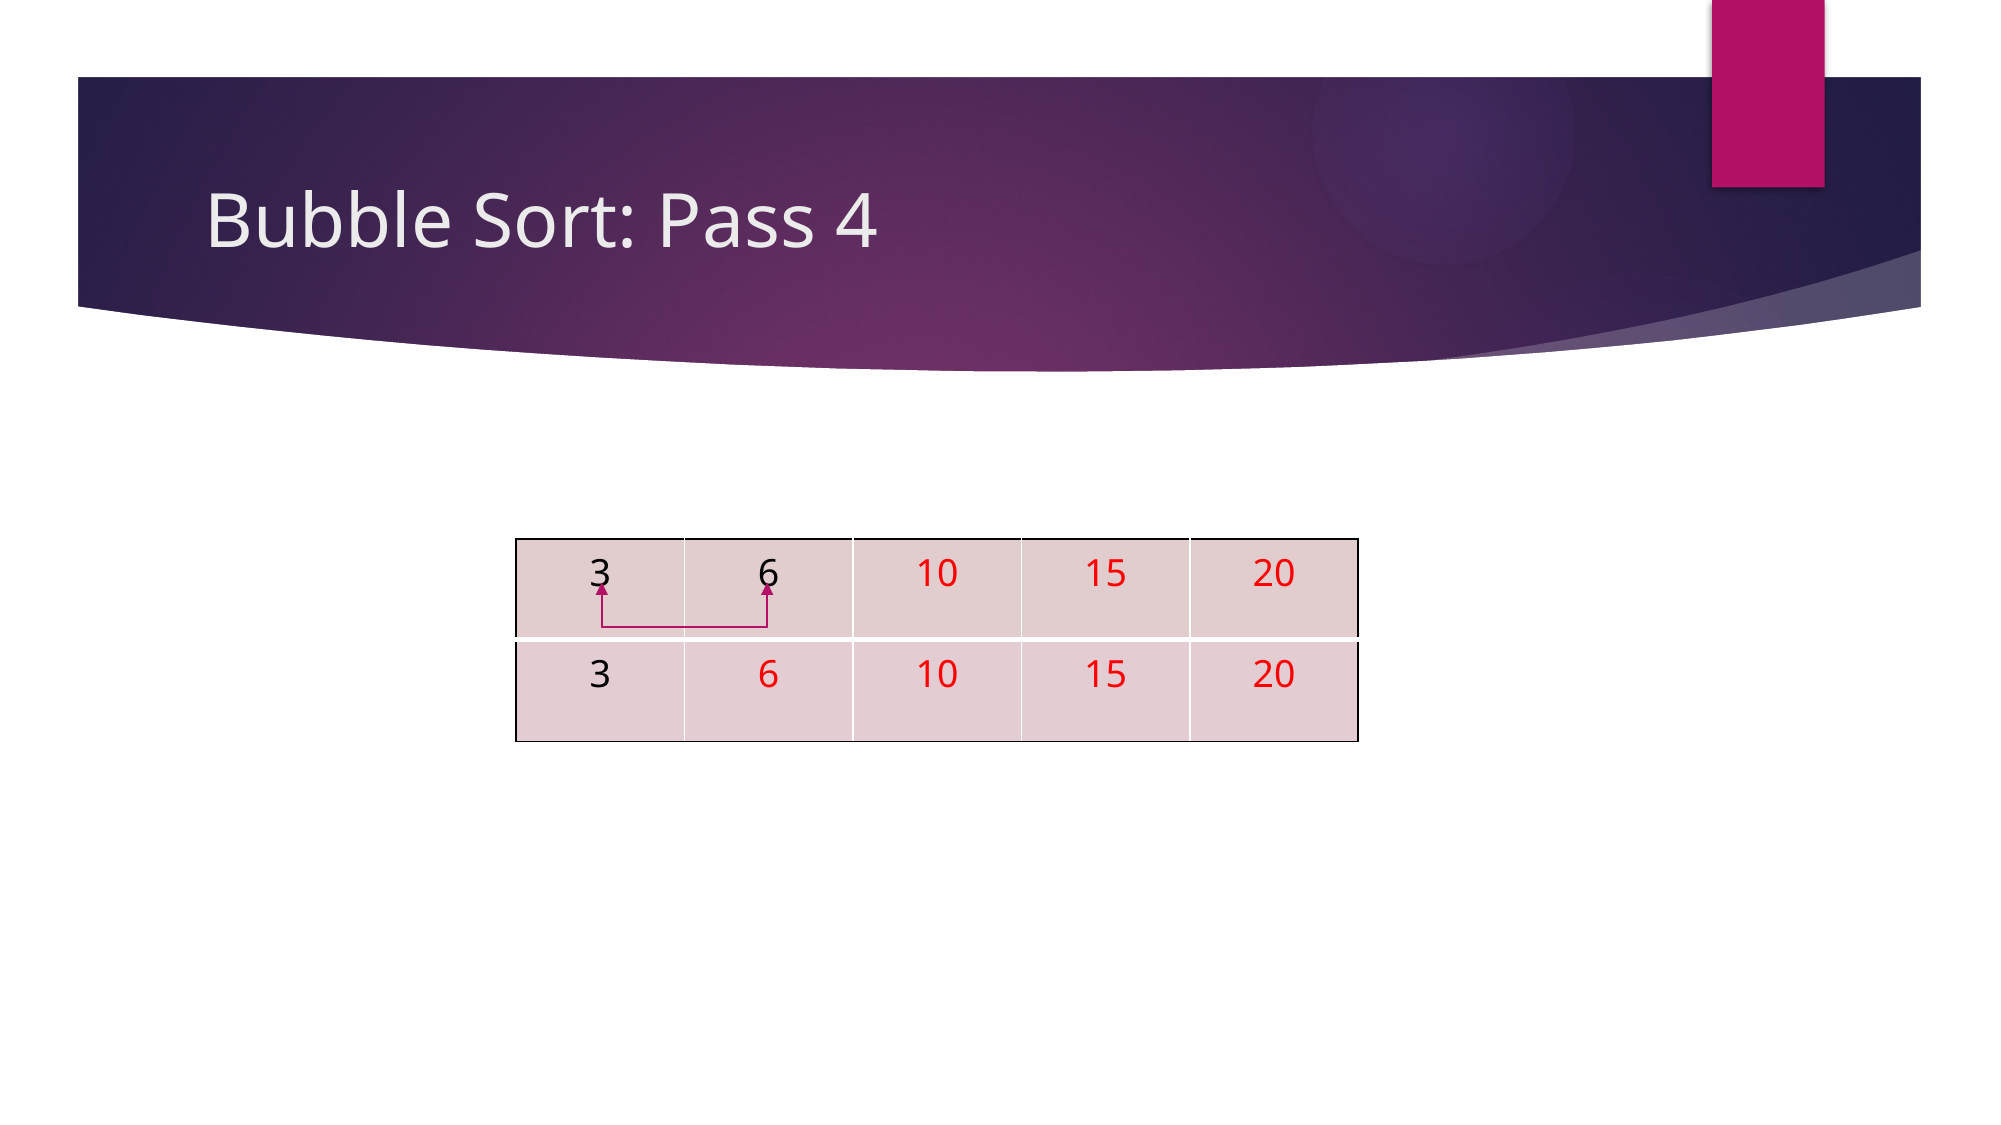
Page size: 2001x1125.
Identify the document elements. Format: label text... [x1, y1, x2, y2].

table_cell 3 [517, 642, 684, 741]
table_header 20 [1191, 540, 1357, 637]
table_cell 6 [685, 642, 852, 741]
table_cell 20 [1191, 642, 1357, 741]
table_header 6 [685, 540, 852, 637]
table_header 10 [854, 540, 1021, 637]
table_cell 10 [854, 642, 1021, 741]
table_header 15 [1022, 540, 1189, 637]
table_header 3 [517, 540, 684, 637]
title Bubble Sort: Pass 4 [189, 159, 1627, 276]
table_cell 15 [1022, 642, 1189, 741]
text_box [601, 582, 768, 628]
